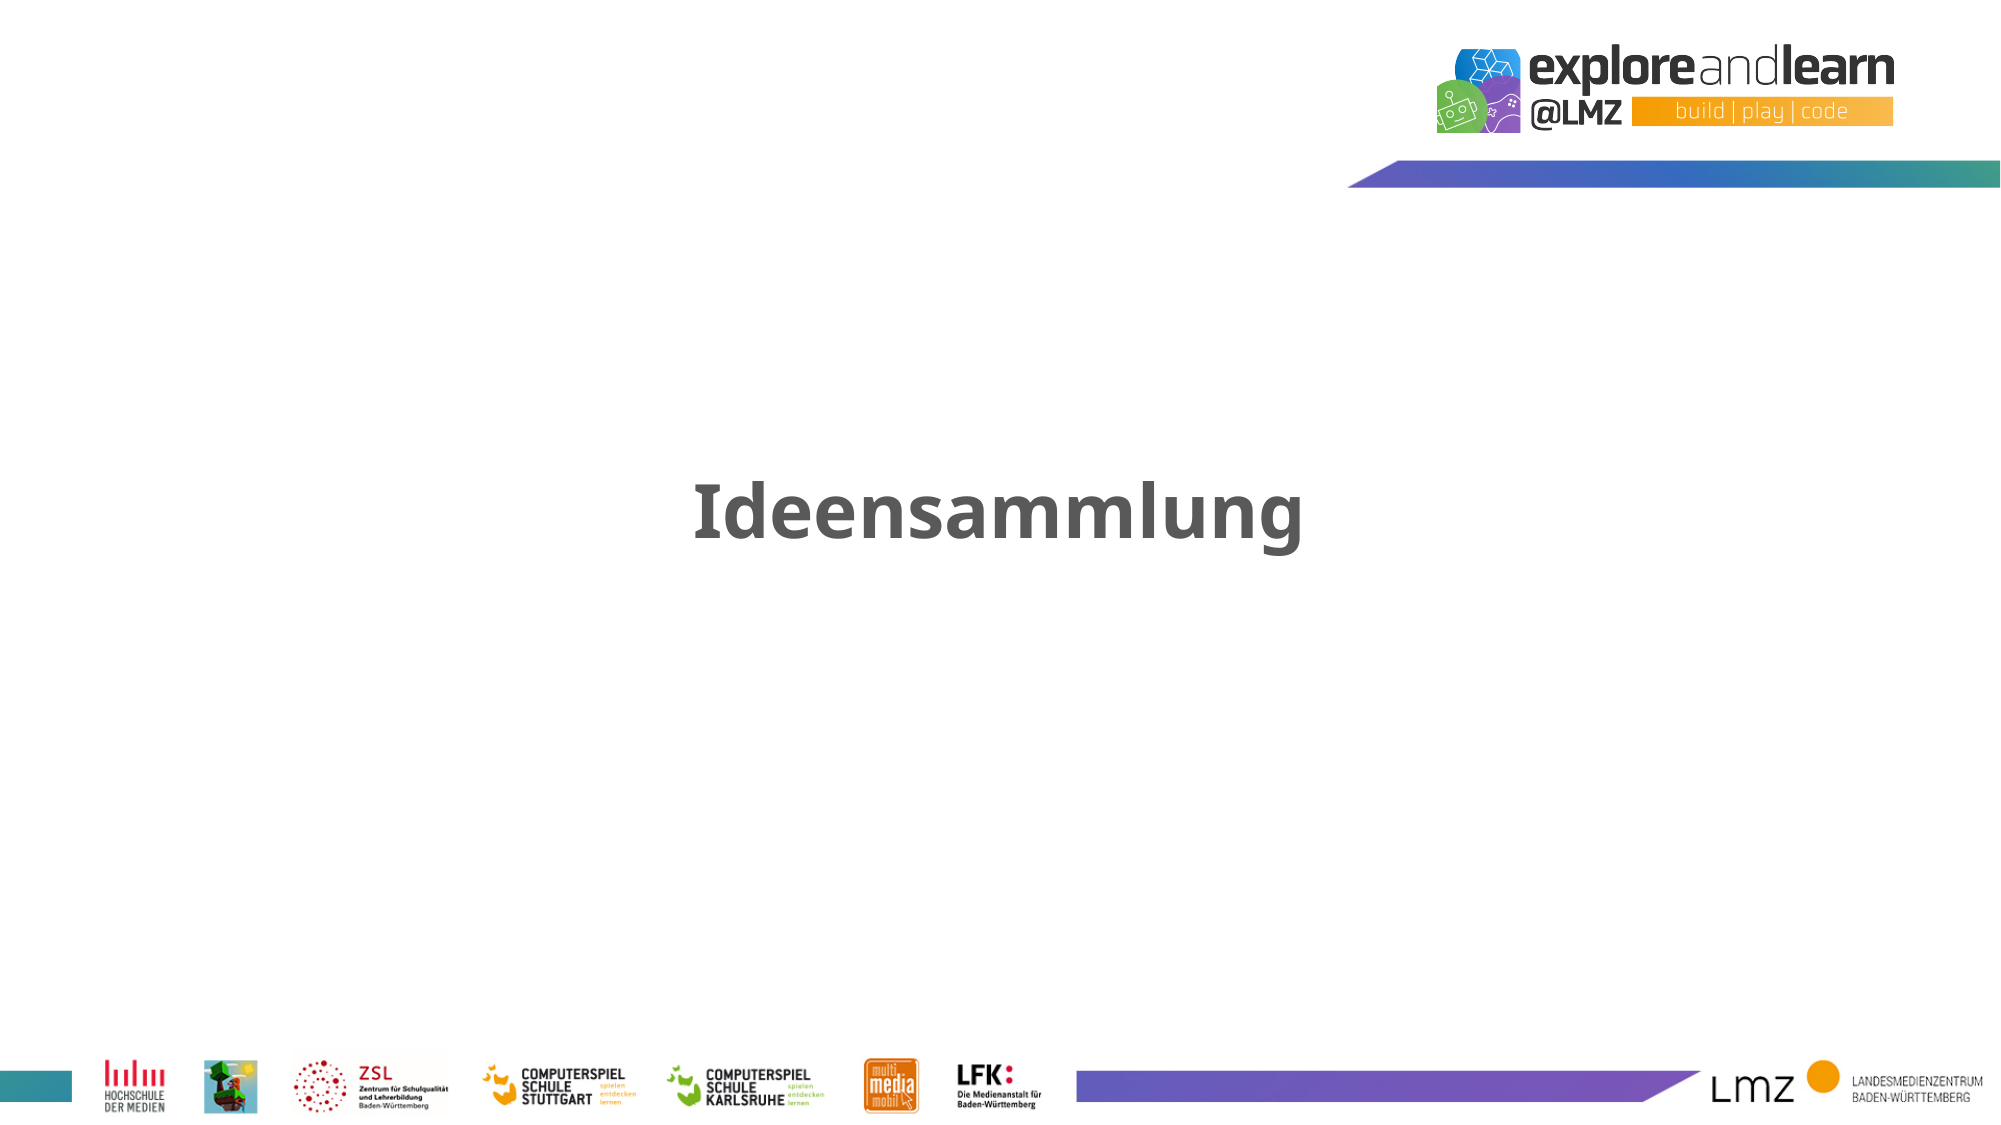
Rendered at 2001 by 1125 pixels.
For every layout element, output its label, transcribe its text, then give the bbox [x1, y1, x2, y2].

title Ideensammlung [405, 417, 1595, 563]
picture [0, 0, 2001, 1125]
